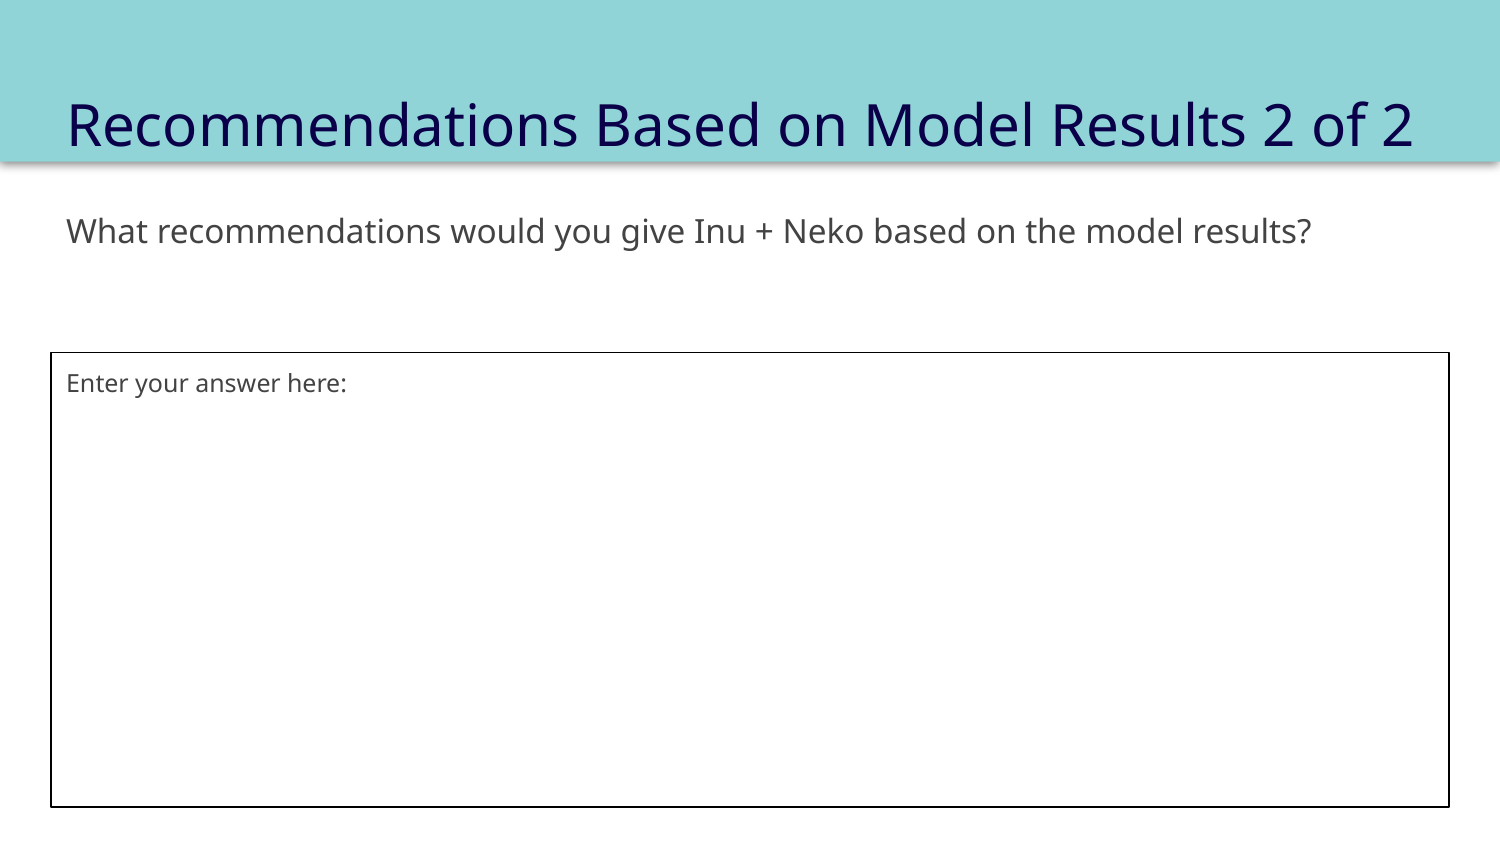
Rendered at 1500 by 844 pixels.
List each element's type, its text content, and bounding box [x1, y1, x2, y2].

list What recommendations would you give Inu + Neko based on the model results? [51, 189, 1449, 352]
title Recommendations Based on Model Results 2 of 2 [51, 72, 1449, 167]
text_box Enter your answer here: [51, 352, 1449, 808]
